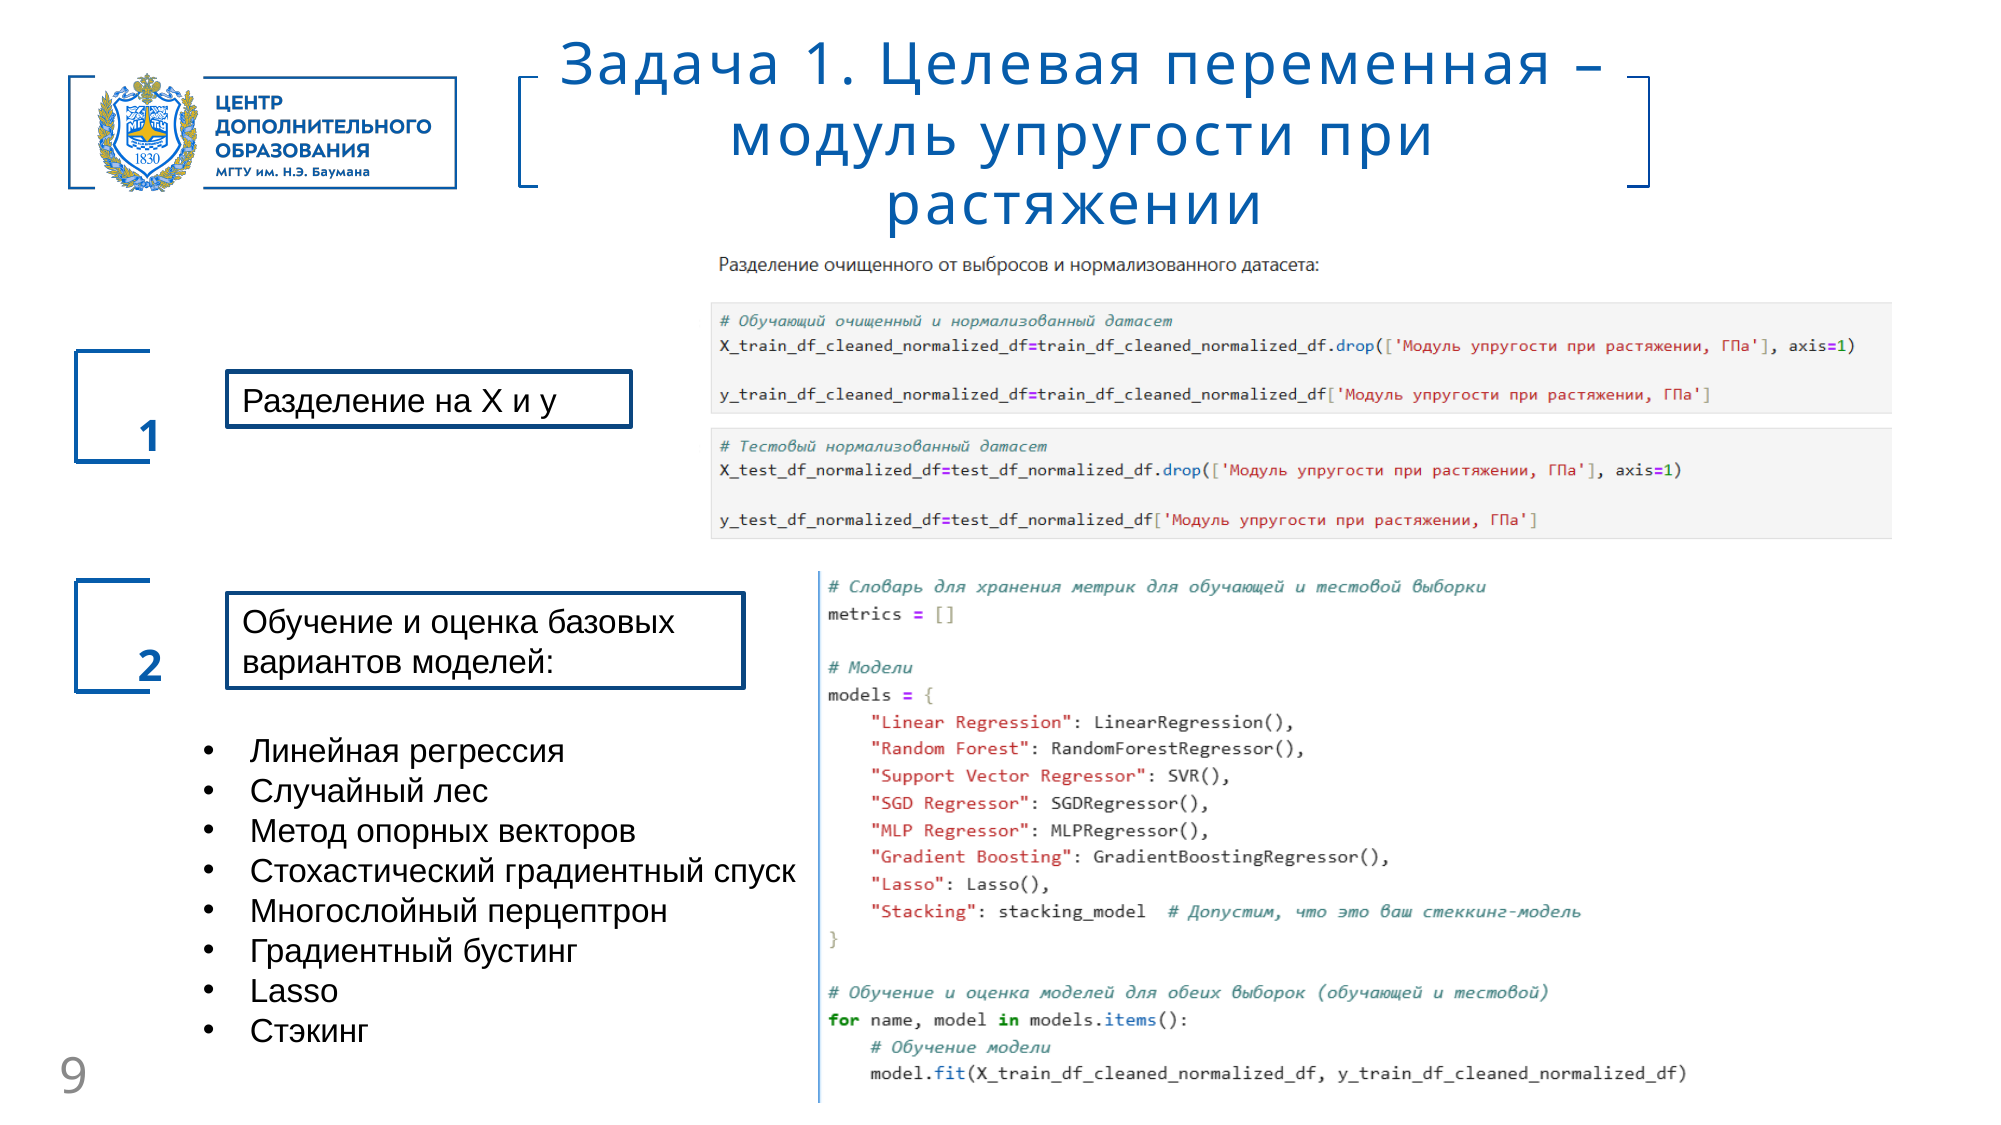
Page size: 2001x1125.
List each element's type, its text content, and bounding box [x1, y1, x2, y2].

picture [816, 571, 1700, 1103]
text_box Разделение на X и y [305, 371, 631, 427]
text_box Обучение и оценка базовых вариантов моделей: [305, 593, 744, 688]
picture [68, 73, 457, 192]
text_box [75, 350, 300, 468]
slide_number 9 [44, 1055, 139, 1101]
text_box Линейная регрессия Случайный лес Метод опорных векторов Стохастический градиентный спуск Многослойный перцептрон Градиентный бустинг Lasso Стэкинг [187, 722, 810, 1057]
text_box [75, 580, 300, 698]
picture [699, 244, 1892, 551]
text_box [519, 76, 1650, 187]
